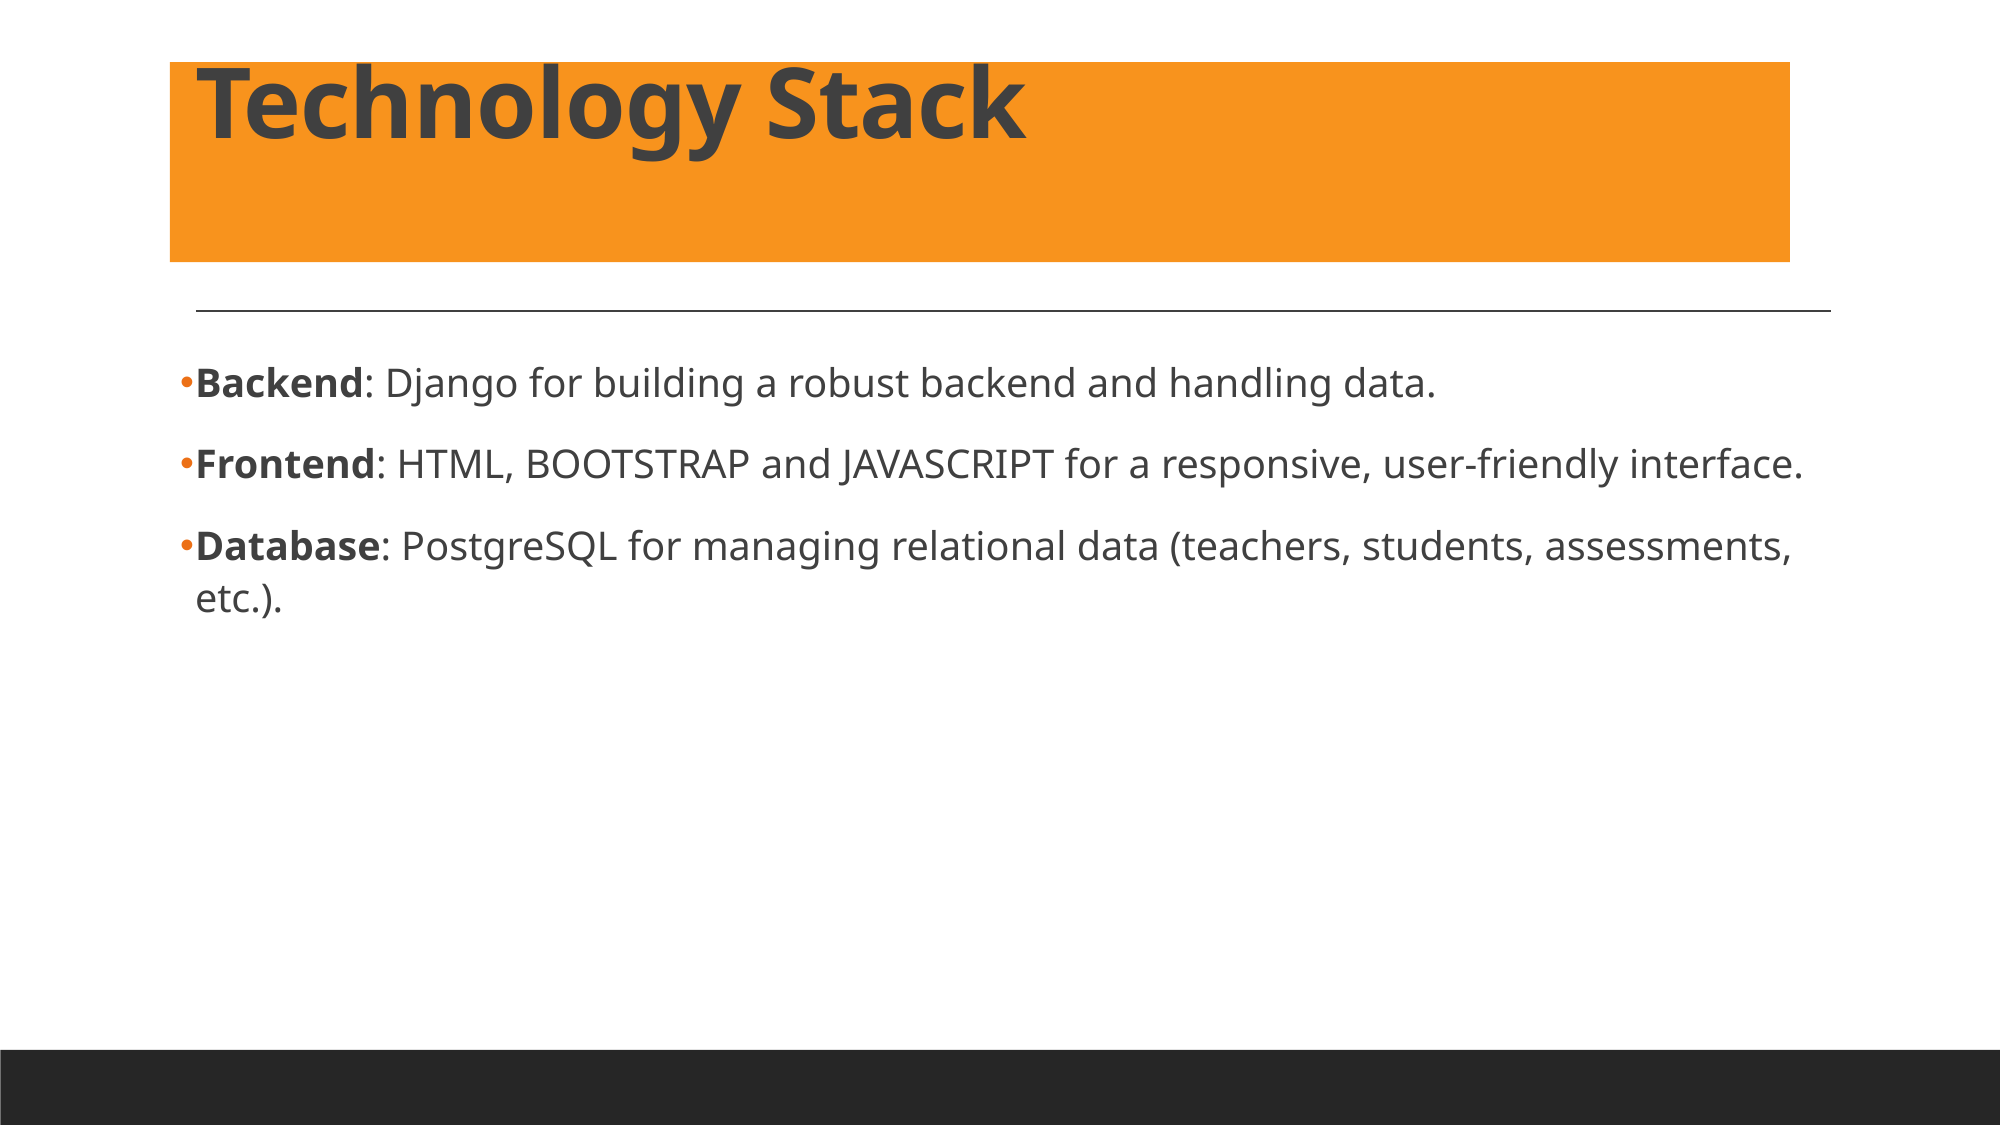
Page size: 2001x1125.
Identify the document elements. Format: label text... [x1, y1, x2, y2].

text_box [169, 61, 180, 264]
title Technology Stack [180, 47, 1830, 285]
list Backend: Django for building a robust backend and handling data. Frontend: HTML, BOOTSTRAP and JAVASCRIPT for a responsive, user-friendly interface. Database: PostgreSQL for managing relational data (teachers, students, assessments, etc.). [180, 345, 1830, 963]
